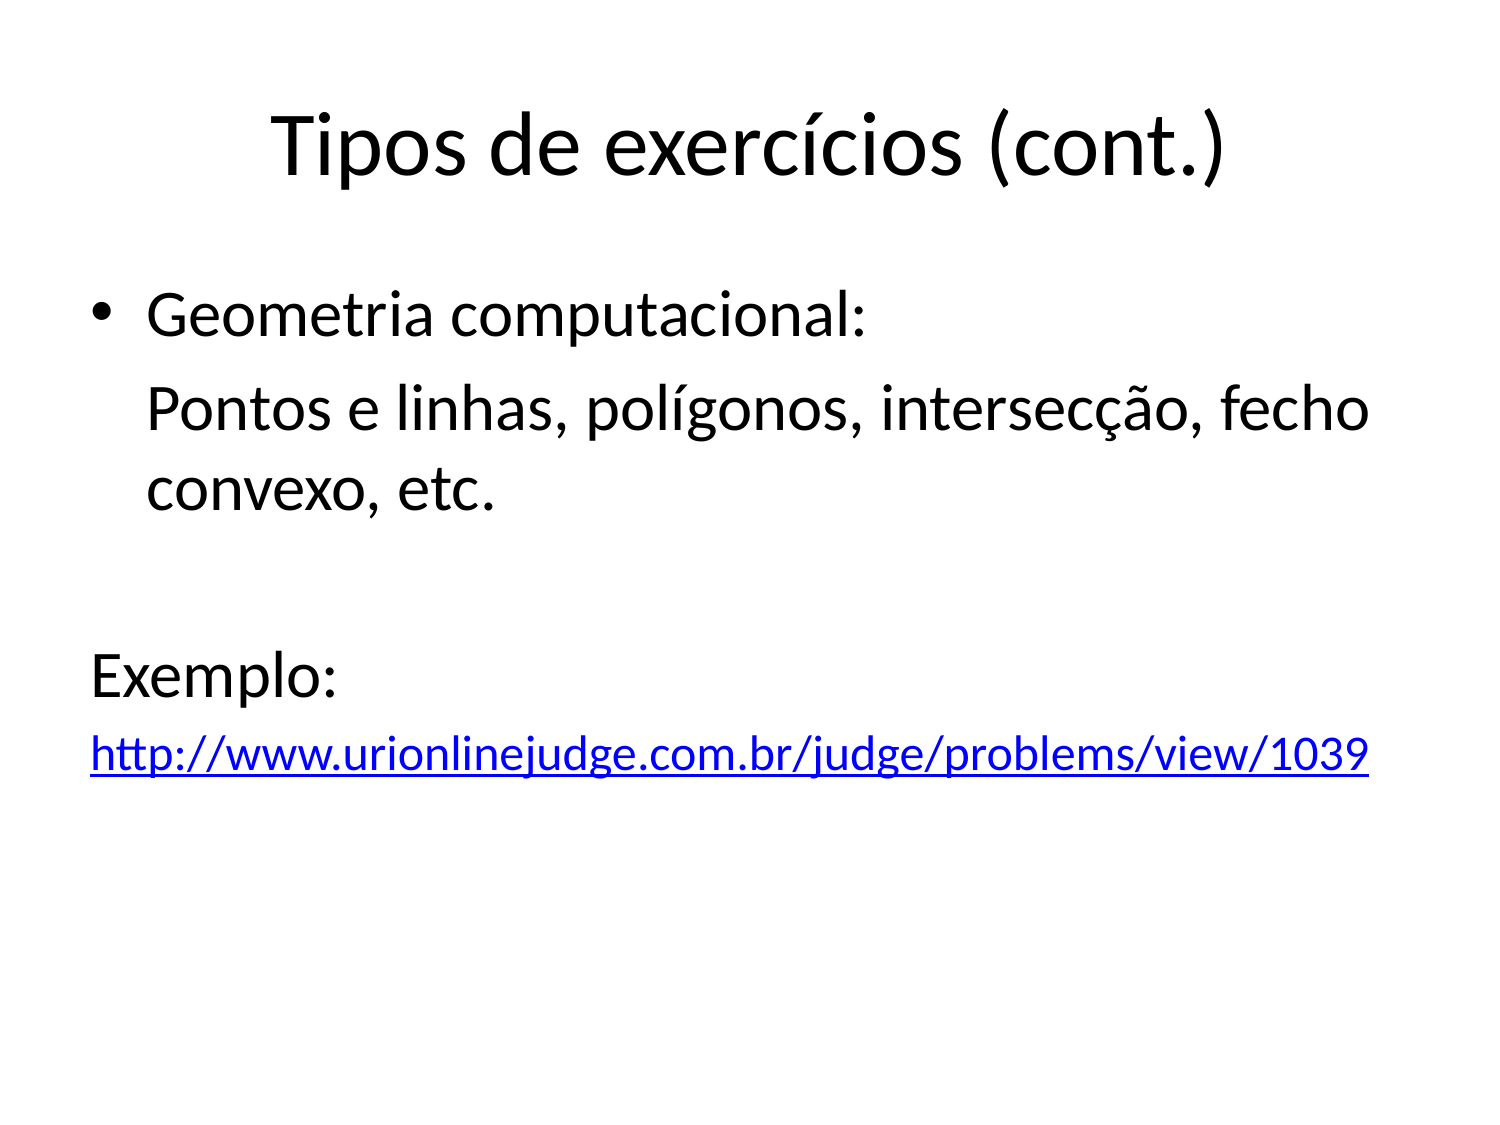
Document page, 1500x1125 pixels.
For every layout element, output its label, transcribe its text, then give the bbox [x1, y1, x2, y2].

list Geometria computacional: Pontos e linhas, polígonos, intersecção, fecho convexo, etc. Exemplo: http://www.urionlinejudge.com.br/judge/problems/view/1039 [75, 262, 1425, 1005]
title Tipos de exercícios (cont.) [75, 45, 1425, 233]
